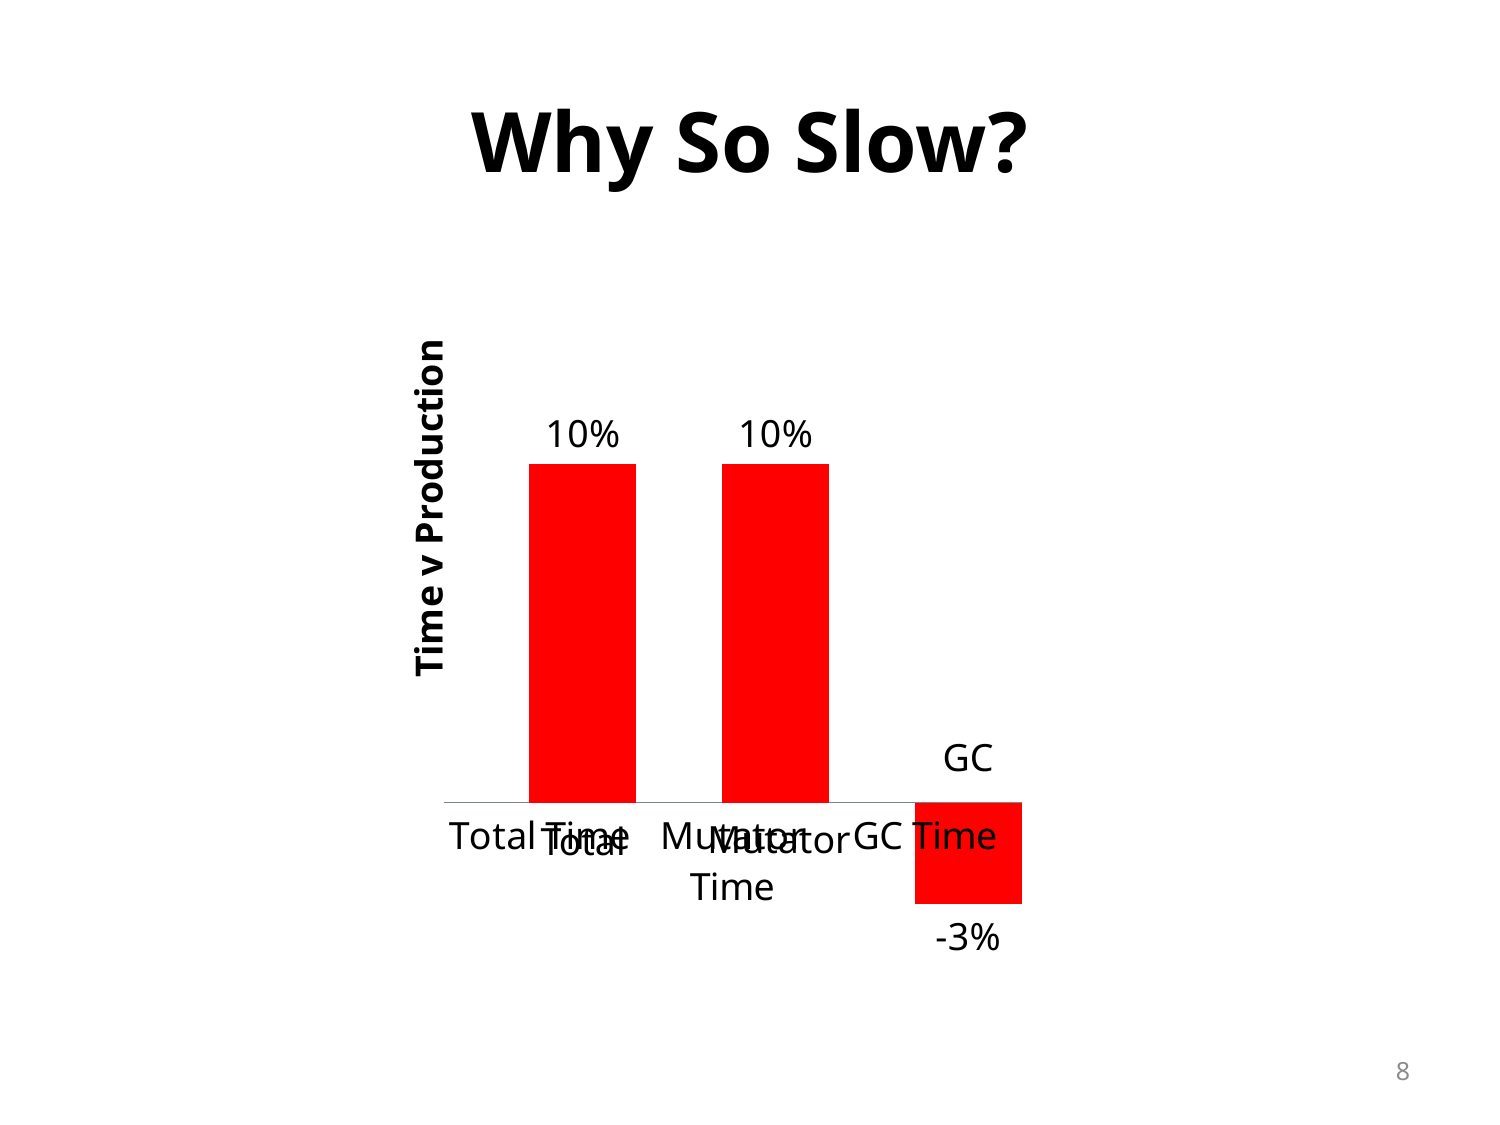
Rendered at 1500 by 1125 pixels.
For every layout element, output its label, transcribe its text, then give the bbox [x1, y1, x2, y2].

title Why So Slow? [75, 45, 1425, 233]
slide_number 8 [1074, 1042, 1425, 1103]
chart [371, 262, 1076, 1006]
